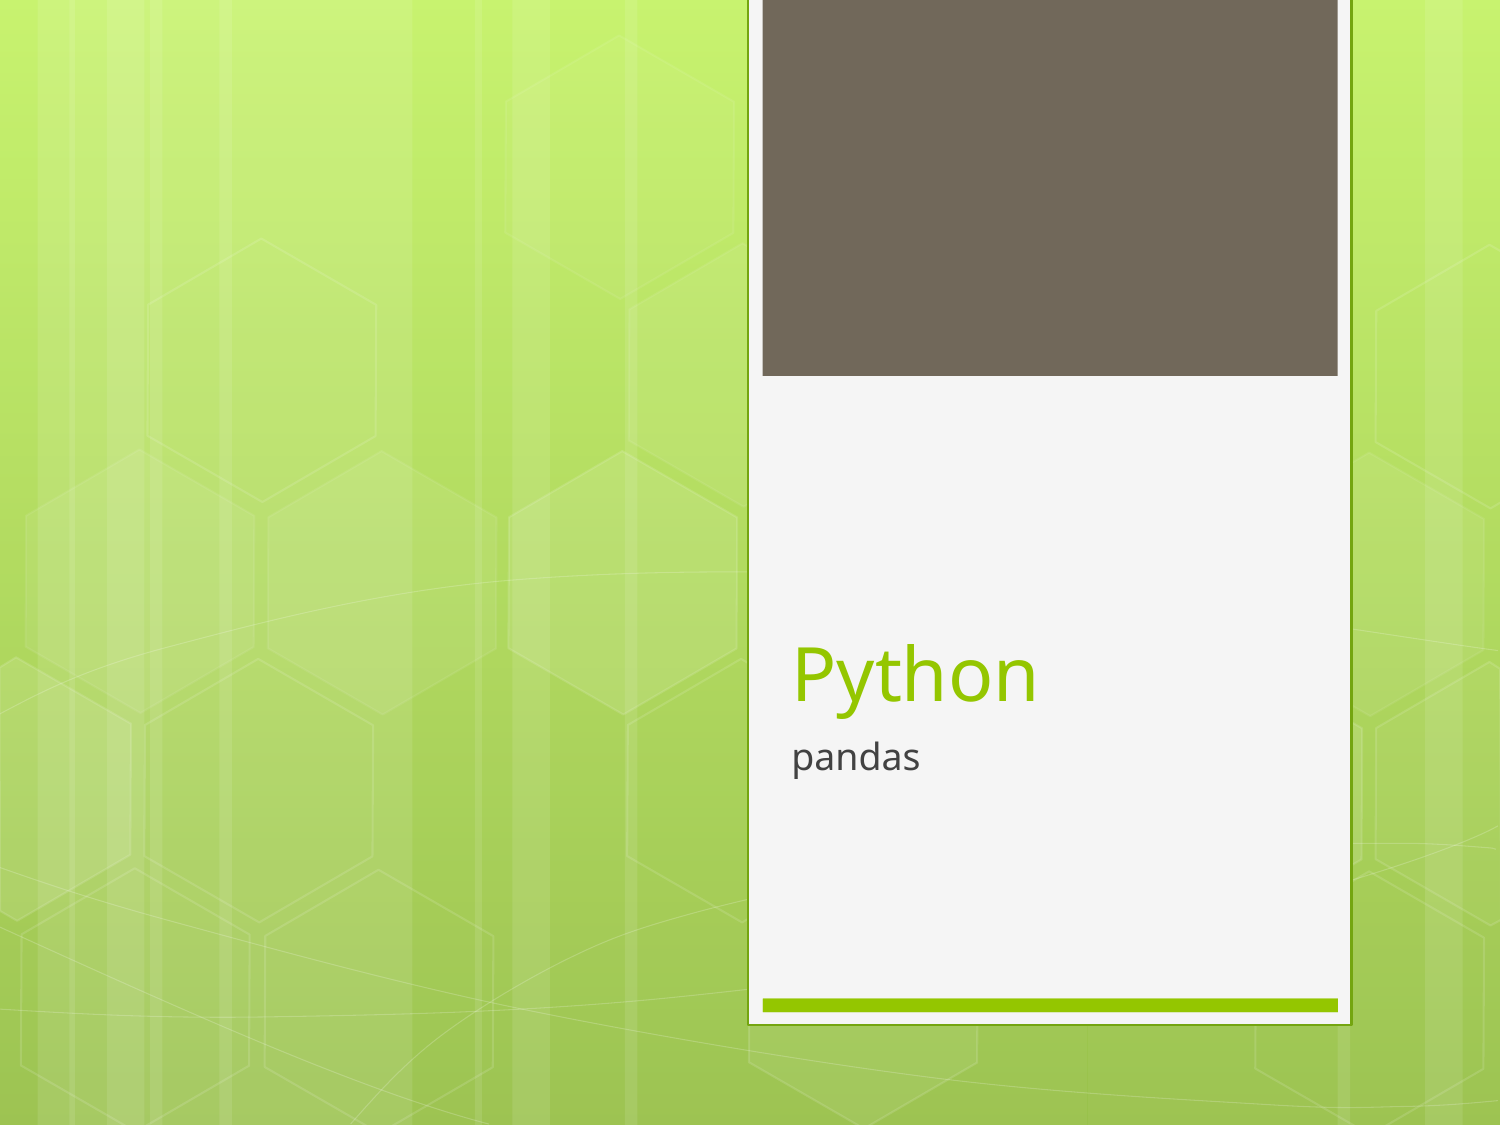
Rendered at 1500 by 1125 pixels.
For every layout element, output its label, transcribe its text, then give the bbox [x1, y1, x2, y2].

subtitle pandas [776, 725, 1320, 933]
title Python [776, 444, 1320, 724]
